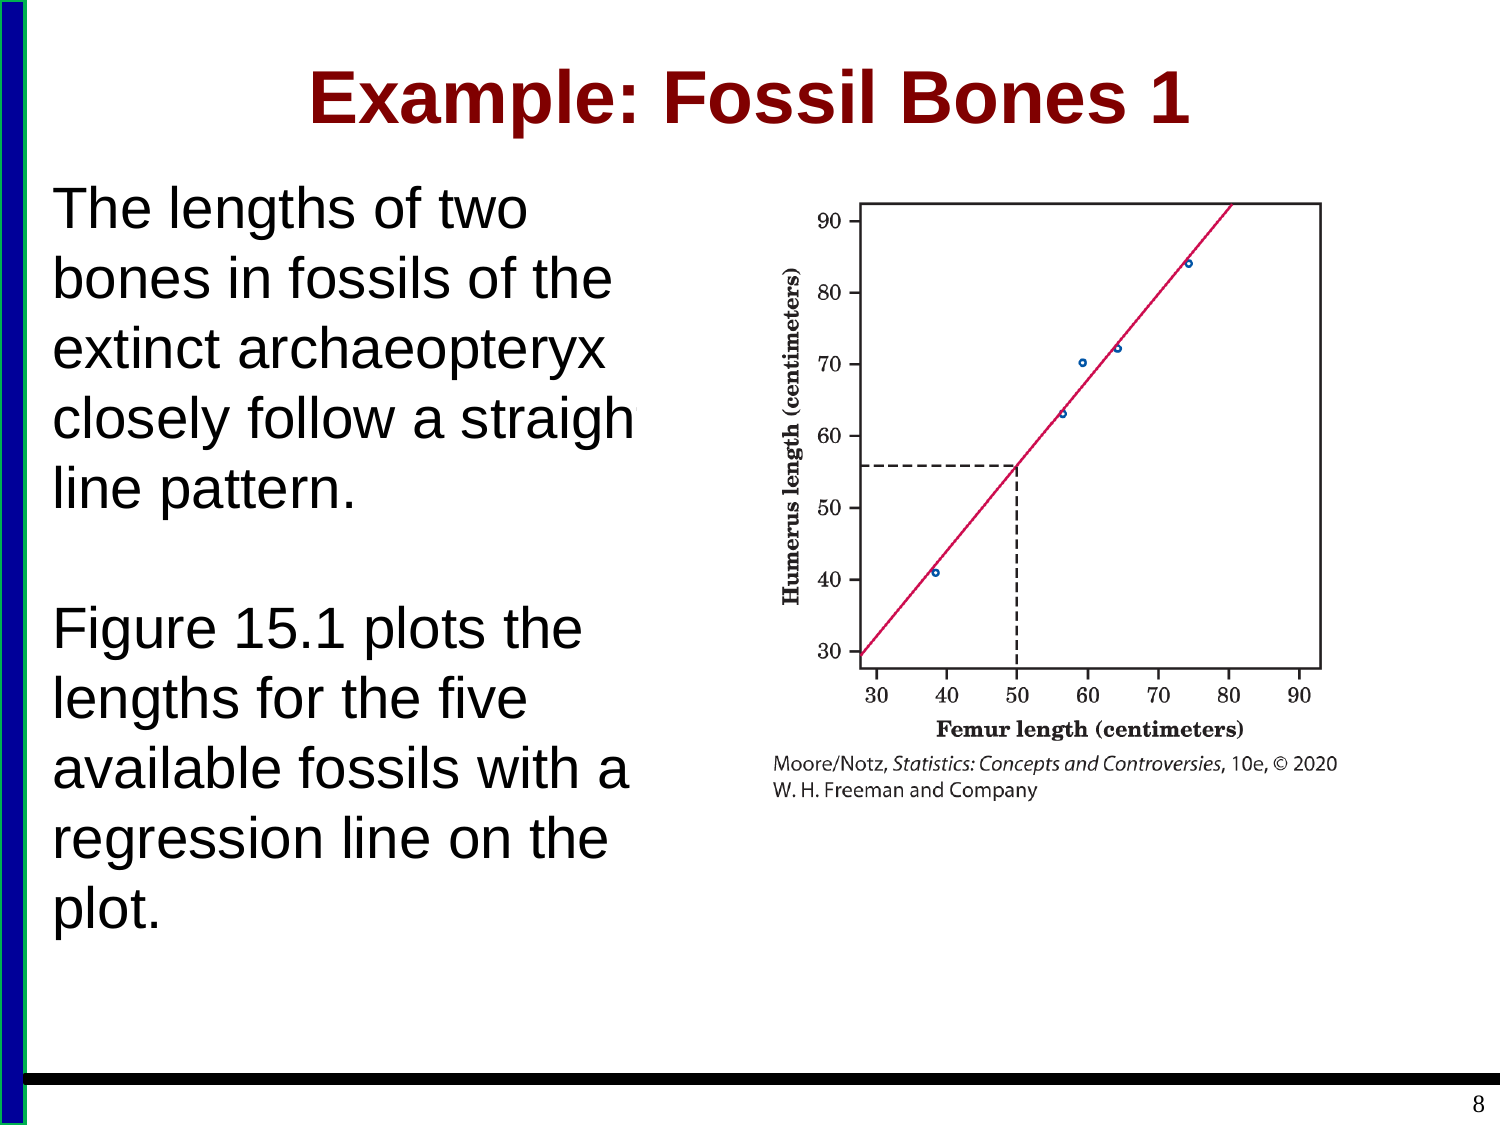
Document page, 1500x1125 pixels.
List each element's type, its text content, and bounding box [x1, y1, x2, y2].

picture [637, 199, 1463, 805]
title Example: Fossil Bones 1 [74, 44, 1426, 197]
text_box The lengths of two bones in fossils of the extinct archaeopteryx closely follow a straight-line pattern. Figure 15.1 plots the lengths for the five available fossils with a regression line on the plot. [37, 162, 688, 1087]
